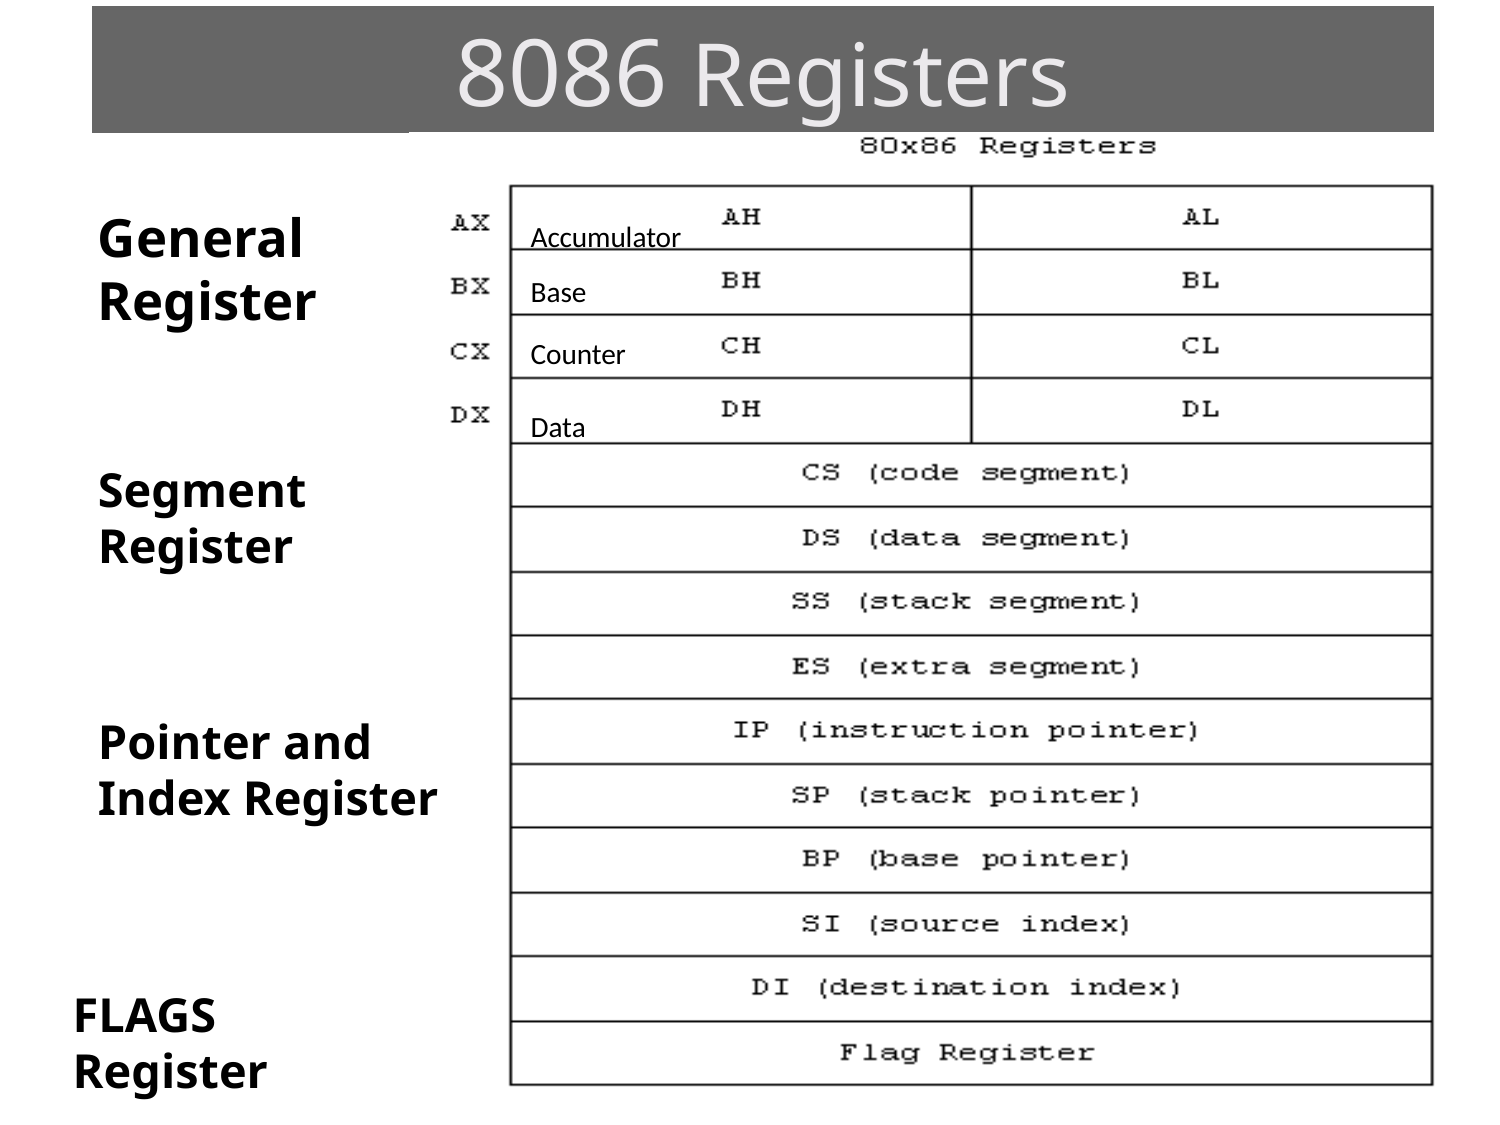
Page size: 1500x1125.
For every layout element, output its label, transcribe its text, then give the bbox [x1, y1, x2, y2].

text_box Pointer and Index Register [92, 706, 390, 831]
picture [408, 132, 1500, 1111]
text_box General Register [92, 198, 390, 337]
title 8086 Registers [92, 6, 1434, 133]
text_box FLAGS Register [66, 979, 390, 1104]
text_box Segment Register [92, 454, 390, 579]
